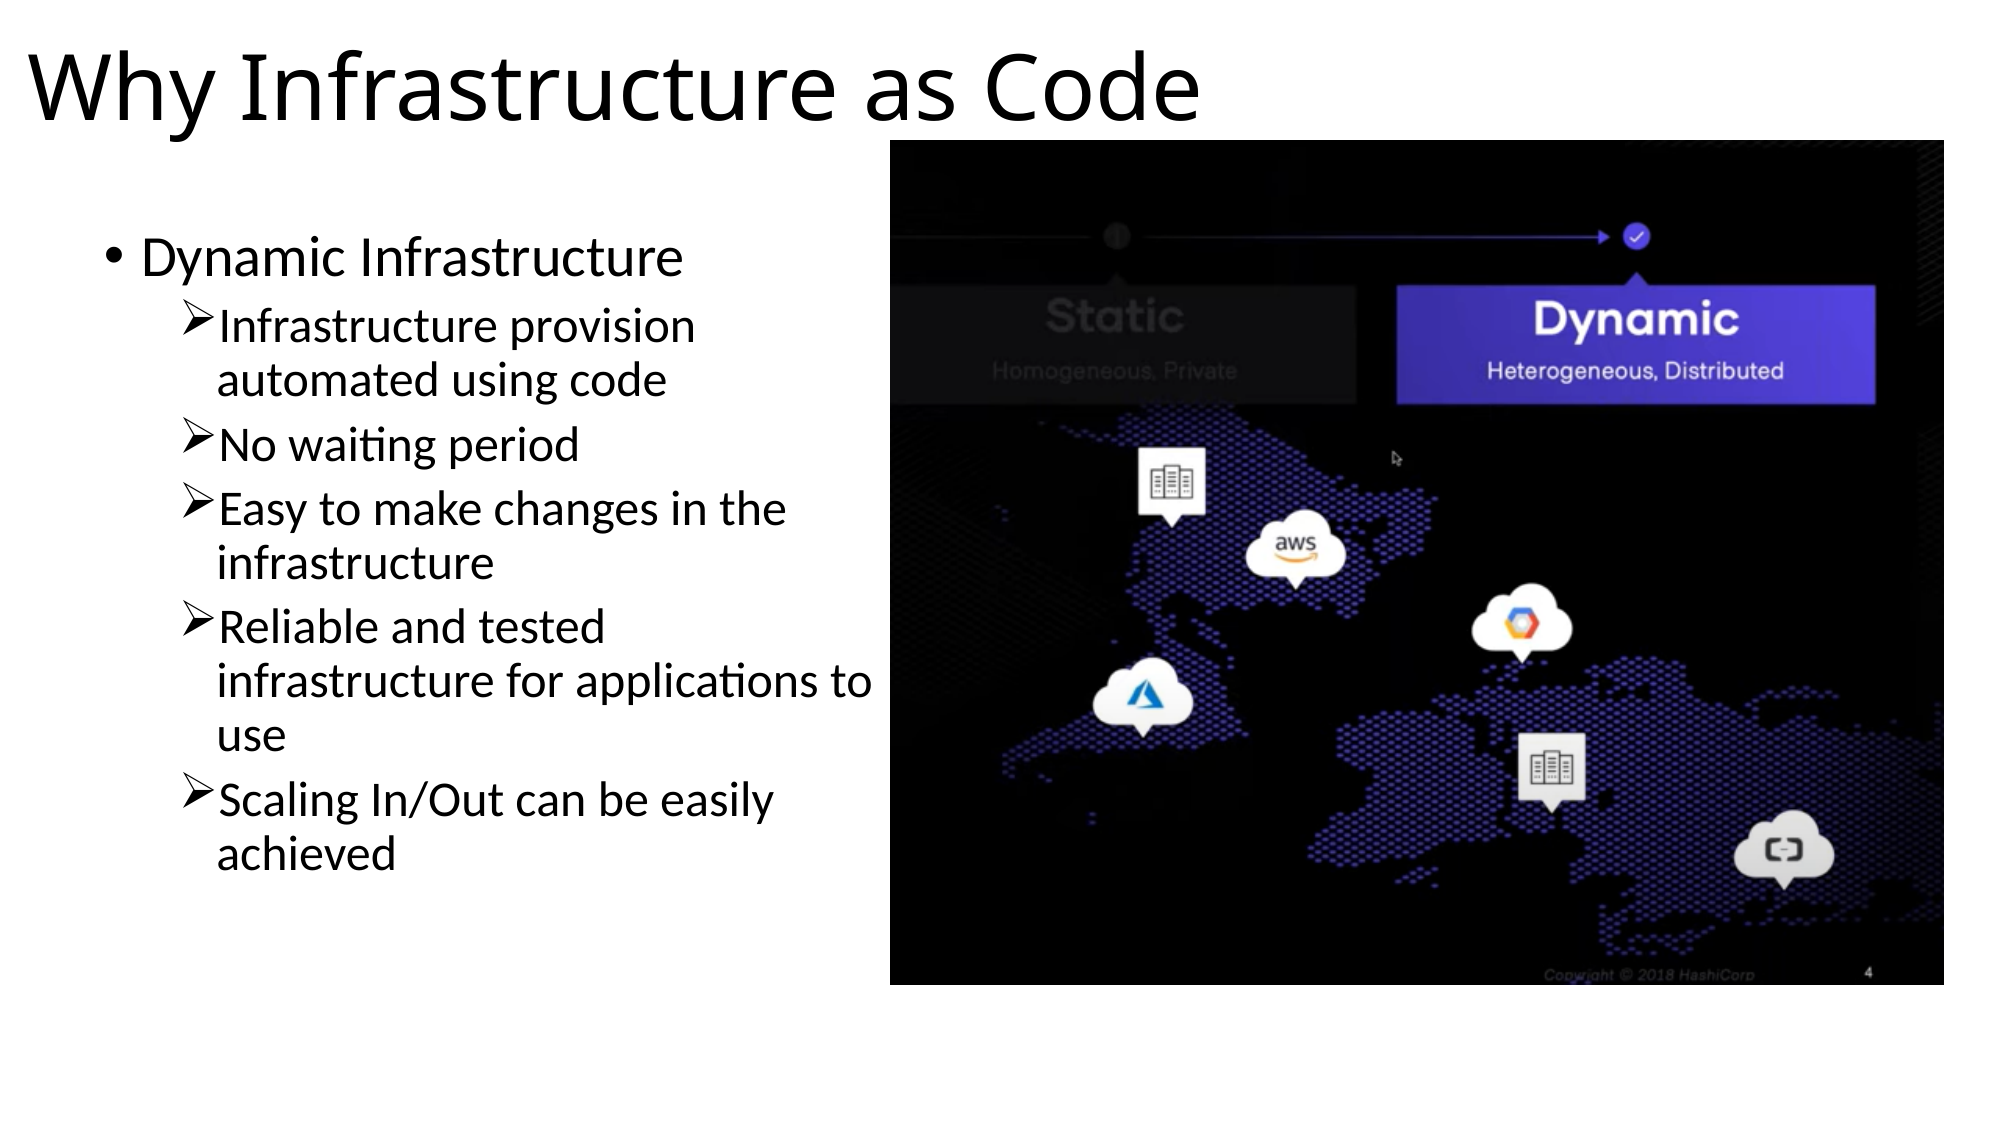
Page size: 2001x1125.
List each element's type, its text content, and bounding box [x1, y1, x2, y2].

picture [889, 140, 1944, 985]
title Why Infrastructure as Code [12, 14, 1507, 168]
list Dynamic Infrastructure Infrastructure provision automated using code No waiting period Easy to make changes in the infrastructure Reliable and tested infrastructure for applications to use Scaling In/Out can be easily achieved [88, 218, 889, 933]
